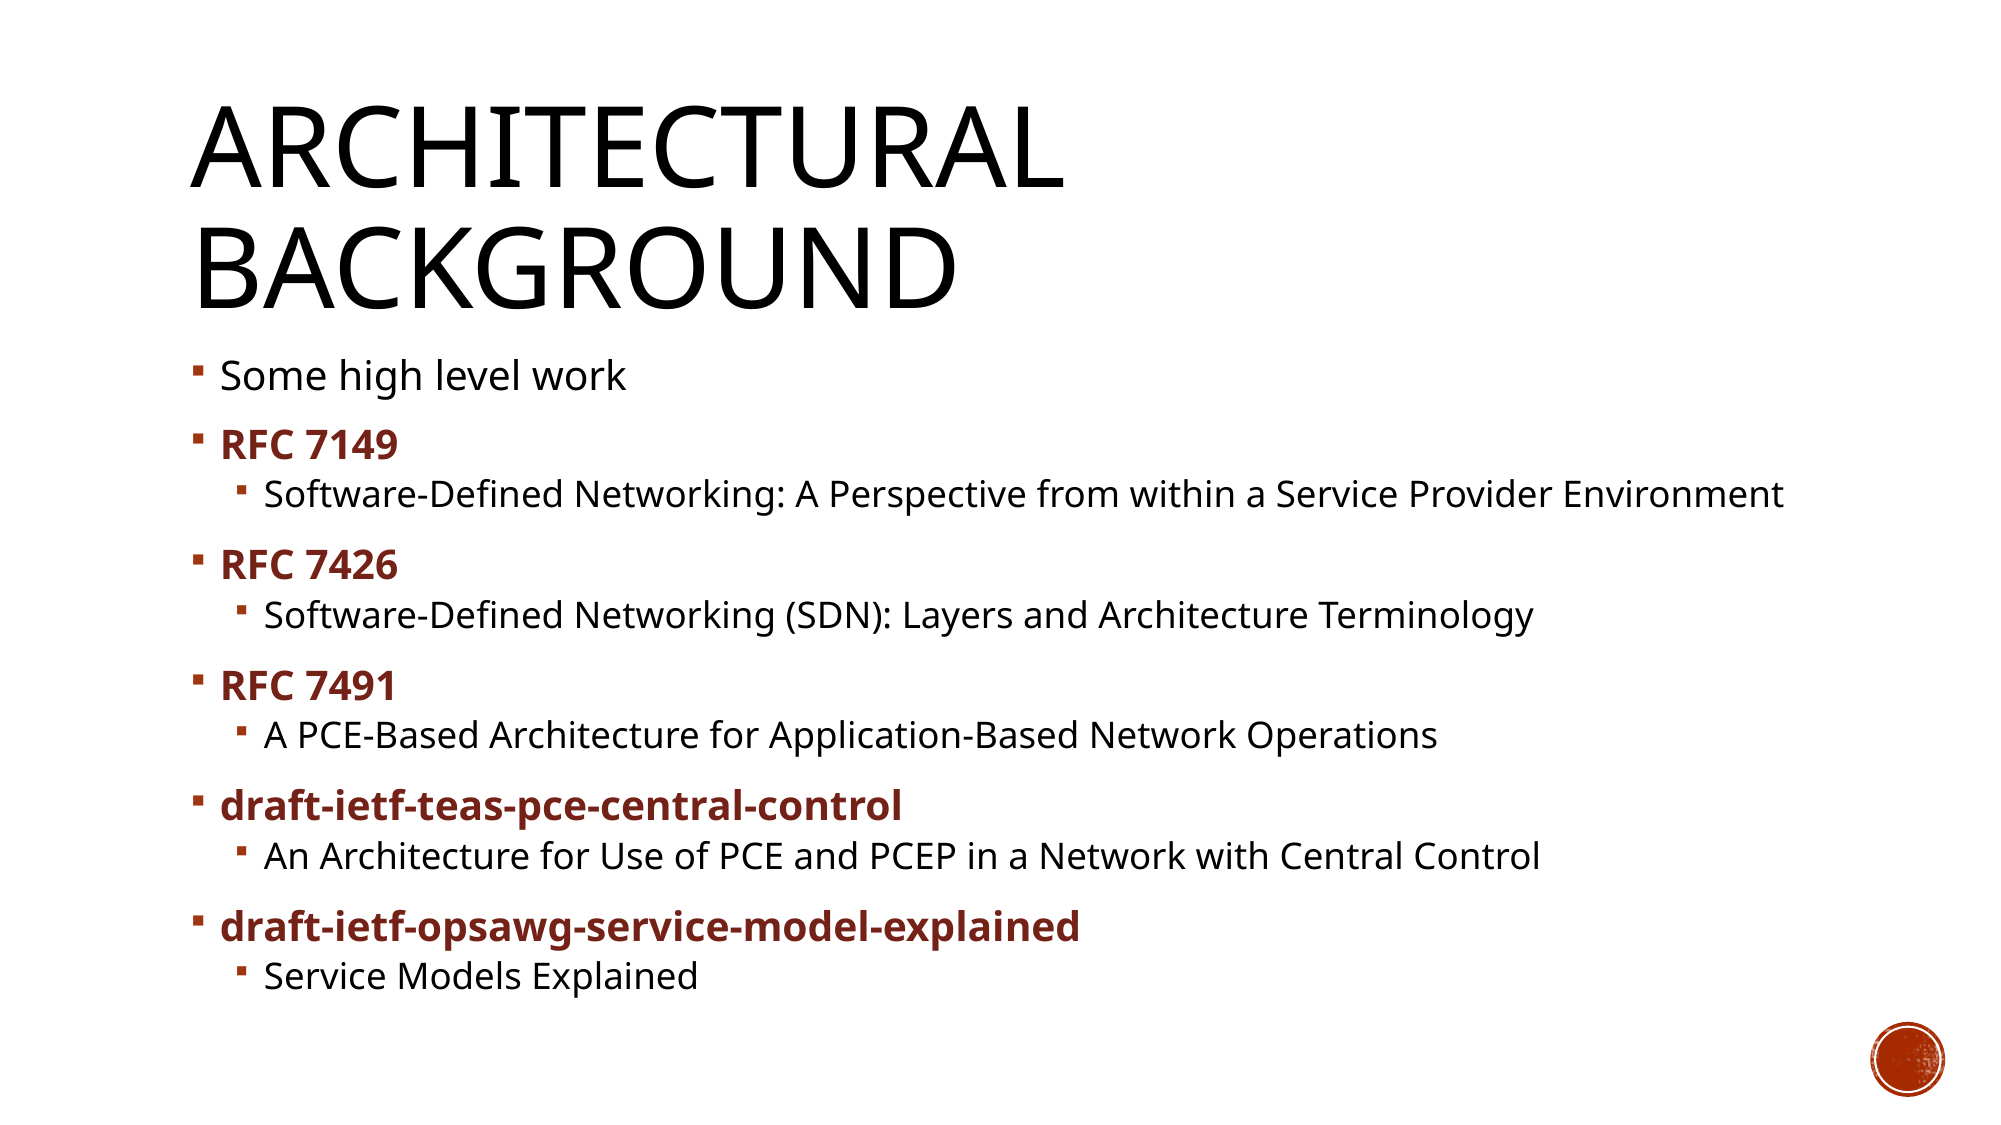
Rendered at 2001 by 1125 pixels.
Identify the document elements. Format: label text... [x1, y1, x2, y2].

title Architectural background [175, 79, 1826, 344]
list Some high level work RFC 7149 Software-Defined Networking: A Perspective from within a Service Provider Environment RFC 7426 Software-Defined Networking (SDN): Layers and Architecture Terminology RFC 7491 A PCE-Based Architecture for Application-Based Network Operations draft-ietf-teas-pce-central-control An Architecture for Use of PCE and PCEP in a Network with Central Control draft-ietf-opsawg-service-model-explained Service Models Explained [175, 348, 1826, 1013]
